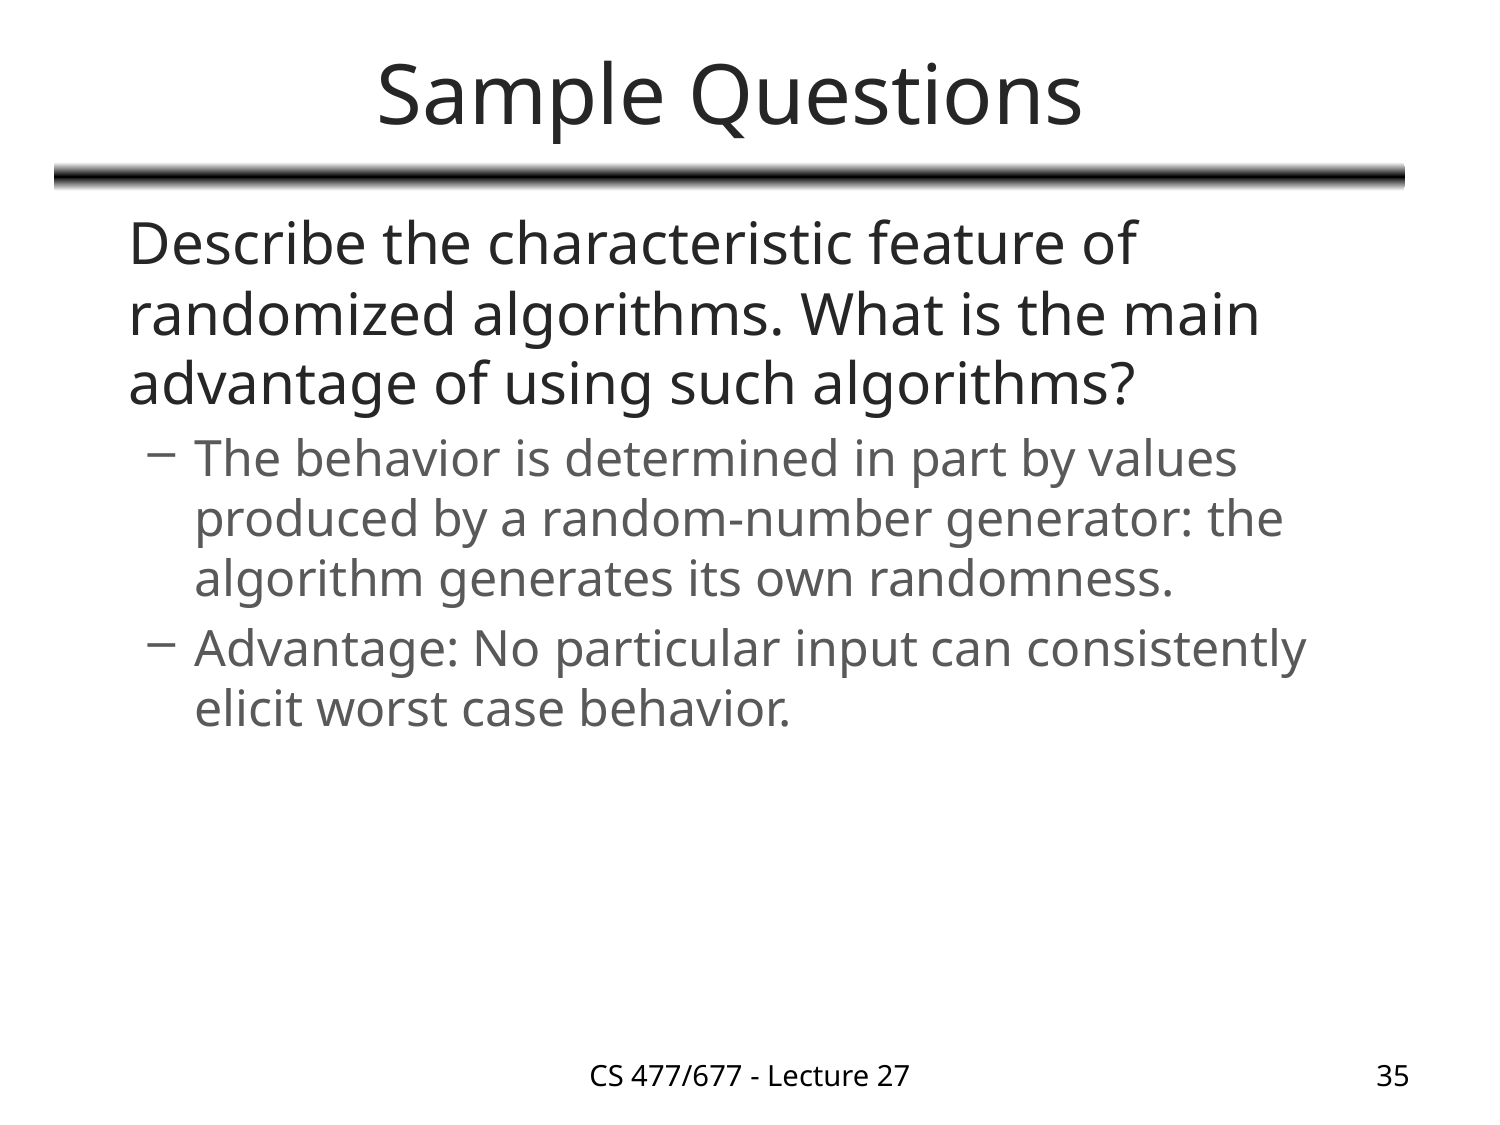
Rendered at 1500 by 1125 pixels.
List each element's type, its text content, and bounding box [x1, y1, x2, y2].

footer CS 477/677 - Lecture 27 [512, 1049, 988, 1103]
title Sample Questions [55, 16, 1407, 166]
slide_number 35 [1074, 1049, 1426, 1103]
list Describe the characteristic feature of randomized algorithms. What is the main advantage of using such algorithms? The behavior is determined in part by values produced by a random-number generator: the algorithm generates its own randomness. Advantage: No particular input can consistently elicit worst case behavior. [57, 198, 1408, 1033]
